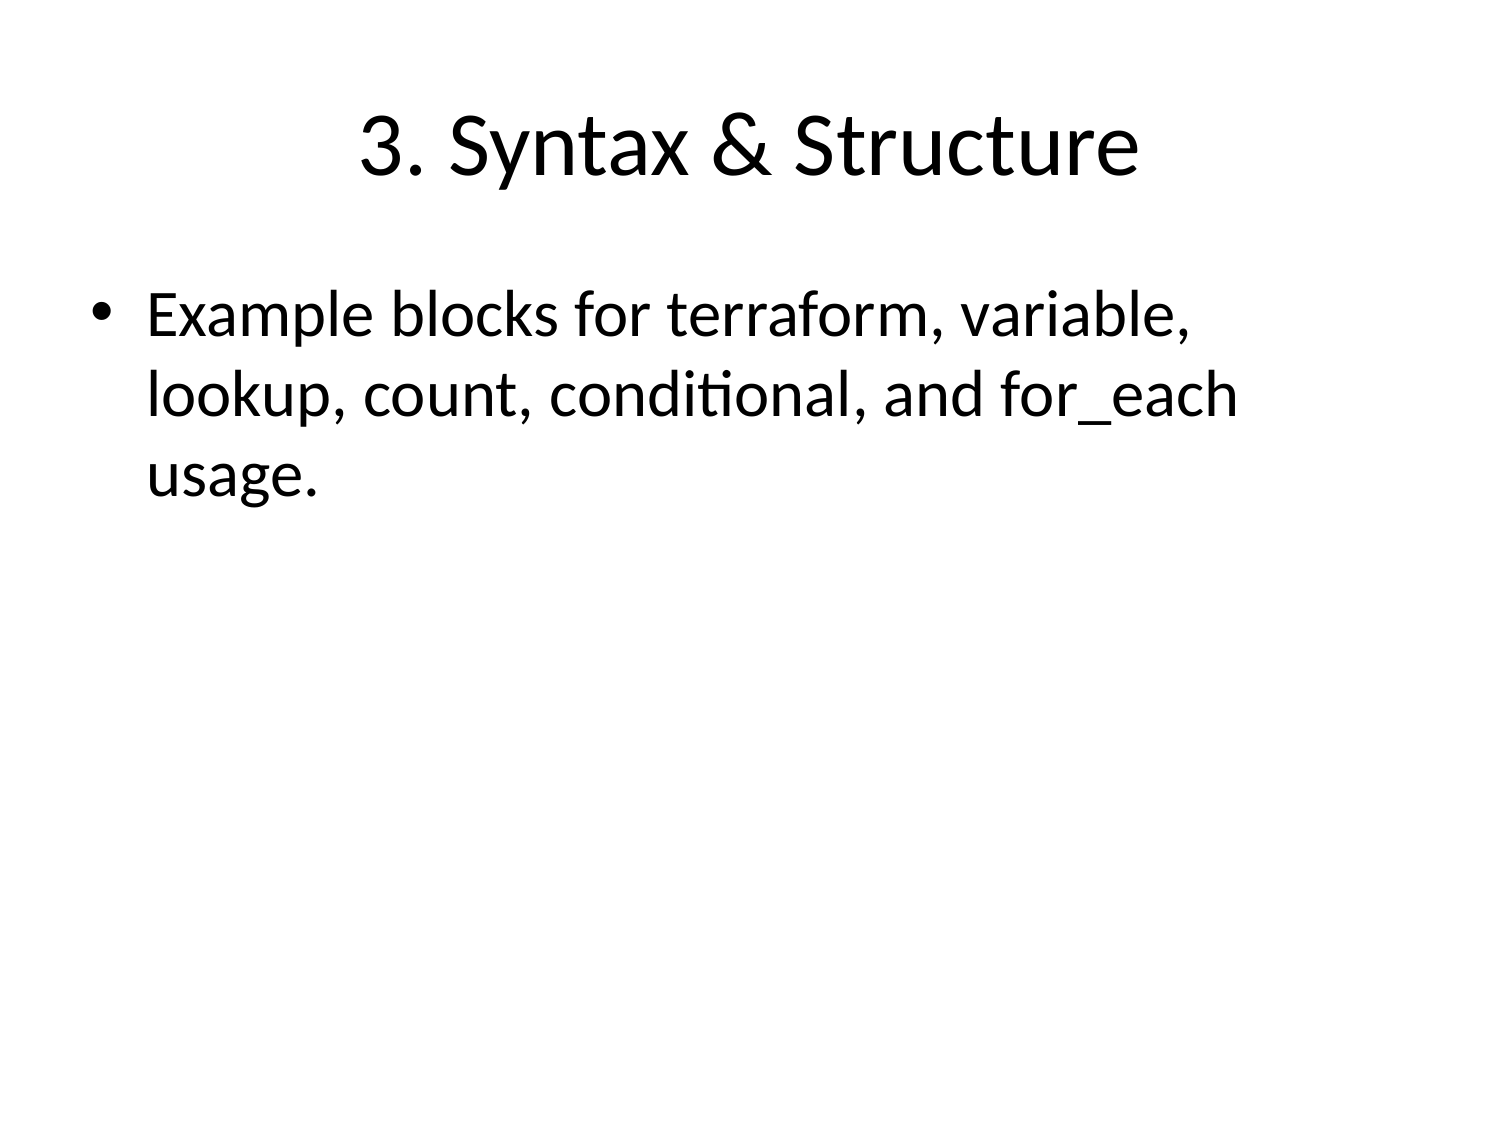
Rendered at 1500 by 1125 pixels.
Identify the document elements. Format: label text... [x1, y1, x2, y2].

title 3. Syntax & Structure [75, 45, 1425, 233]
list Example blocks for terraform, variable, lookup, count, conditional, and for_each usage. [75, 262, 1425, 1005]
